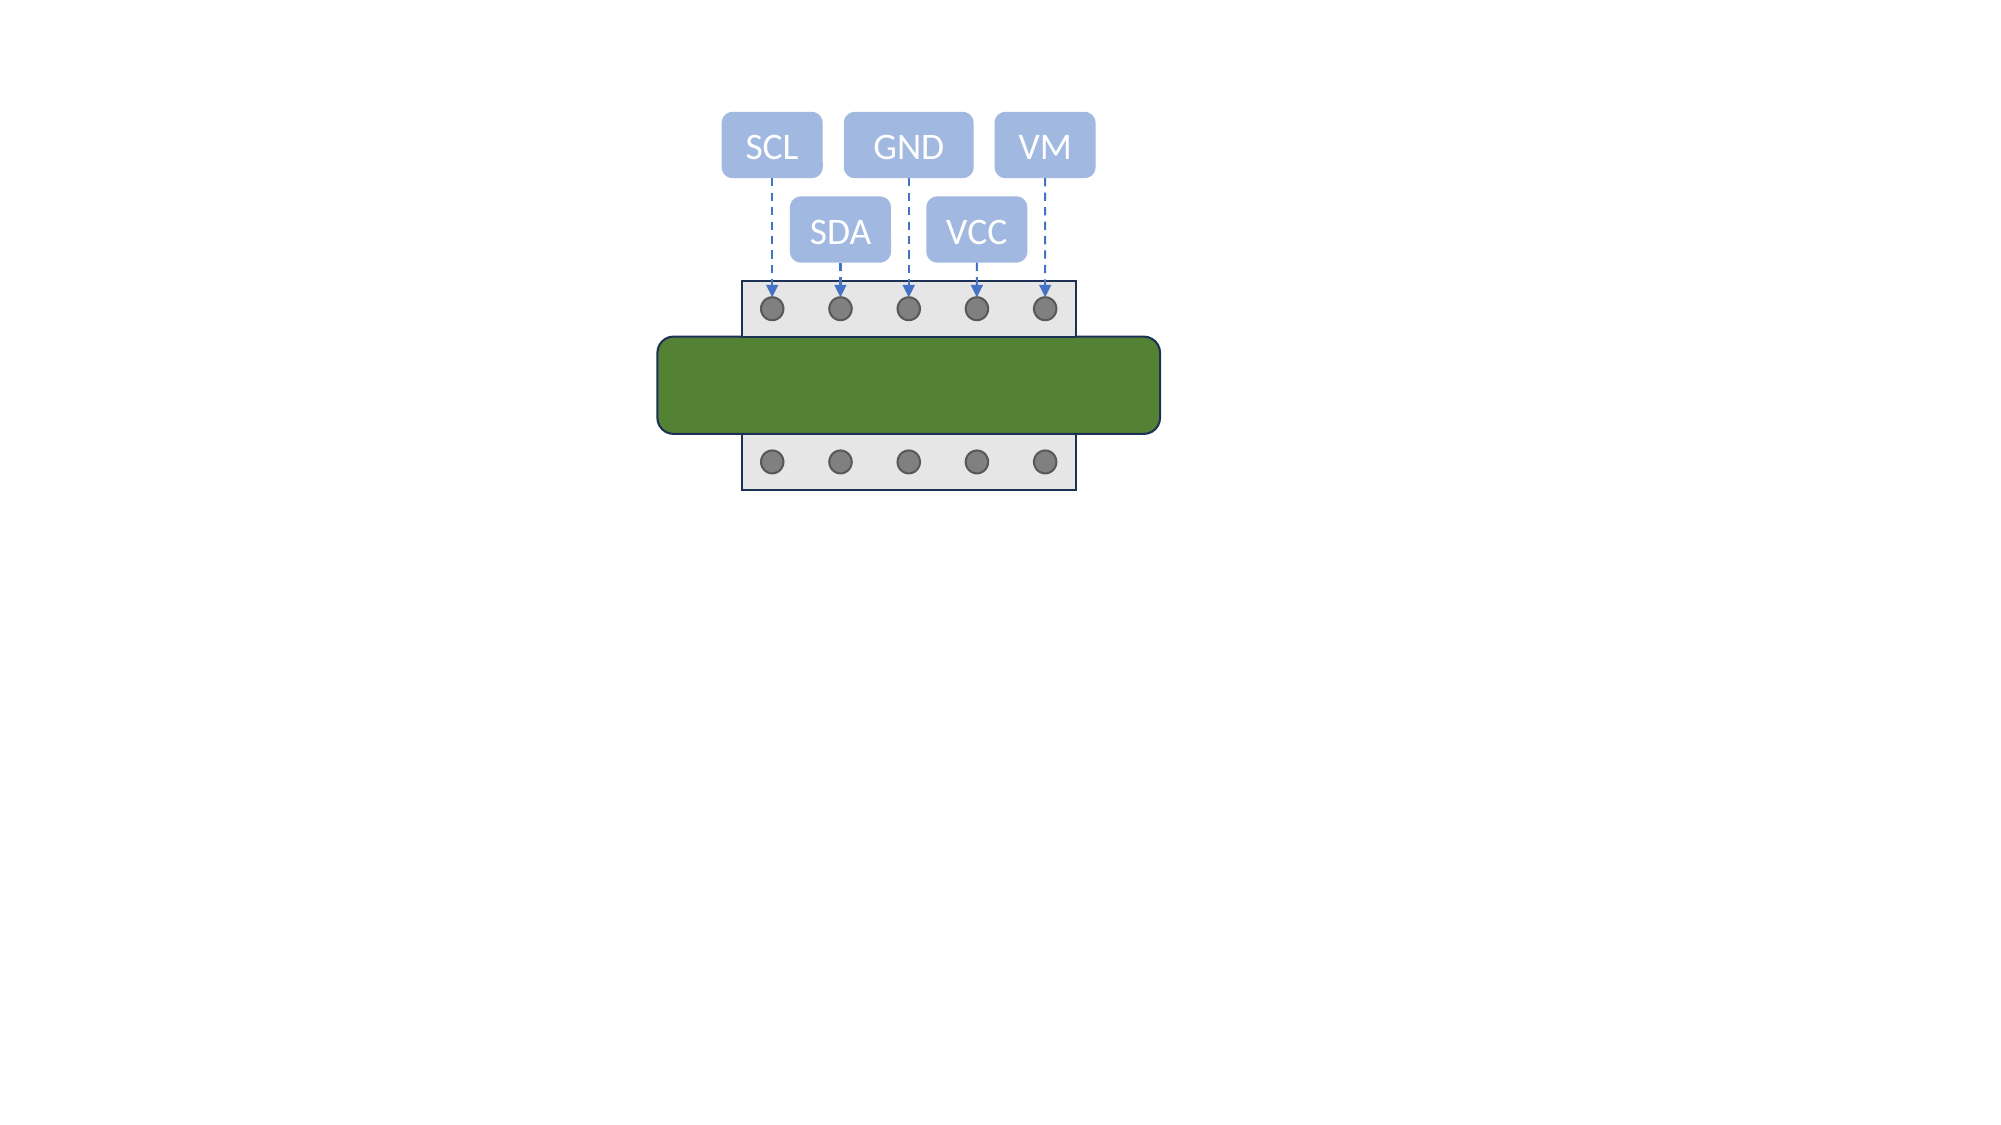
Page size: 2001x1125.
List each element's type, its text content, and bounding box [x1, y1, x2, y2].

text_box [1032, 296, 1058, 322]
text_box [964, 449, 990, 475]
text_box [759, 296, 785, 322]
text_box [759, 449, 785, 475]
text_box [896, 449, 922, 475]
text_box VM [994, 111, 1096, 179]
text_box [741, 280, 1077, 338]
text_box [656, 335, 1162, 435]
text_box [964, 296, 990, 322]
text_box [896, 296, 922, 322]
text_box [741, 433, 1077, 491]
text_box SDA [789, 196, 892, 263]
text_box [828, 296, 853, 322]
text_box GND [843, 111, 974, 179]
text_box SCL [721, 111, 823, 179]
text_box [828, 449, 853, 475]
text_box [1032, 449, 1058, 475]
text_box VCC [926, 196, 1028, 263]
